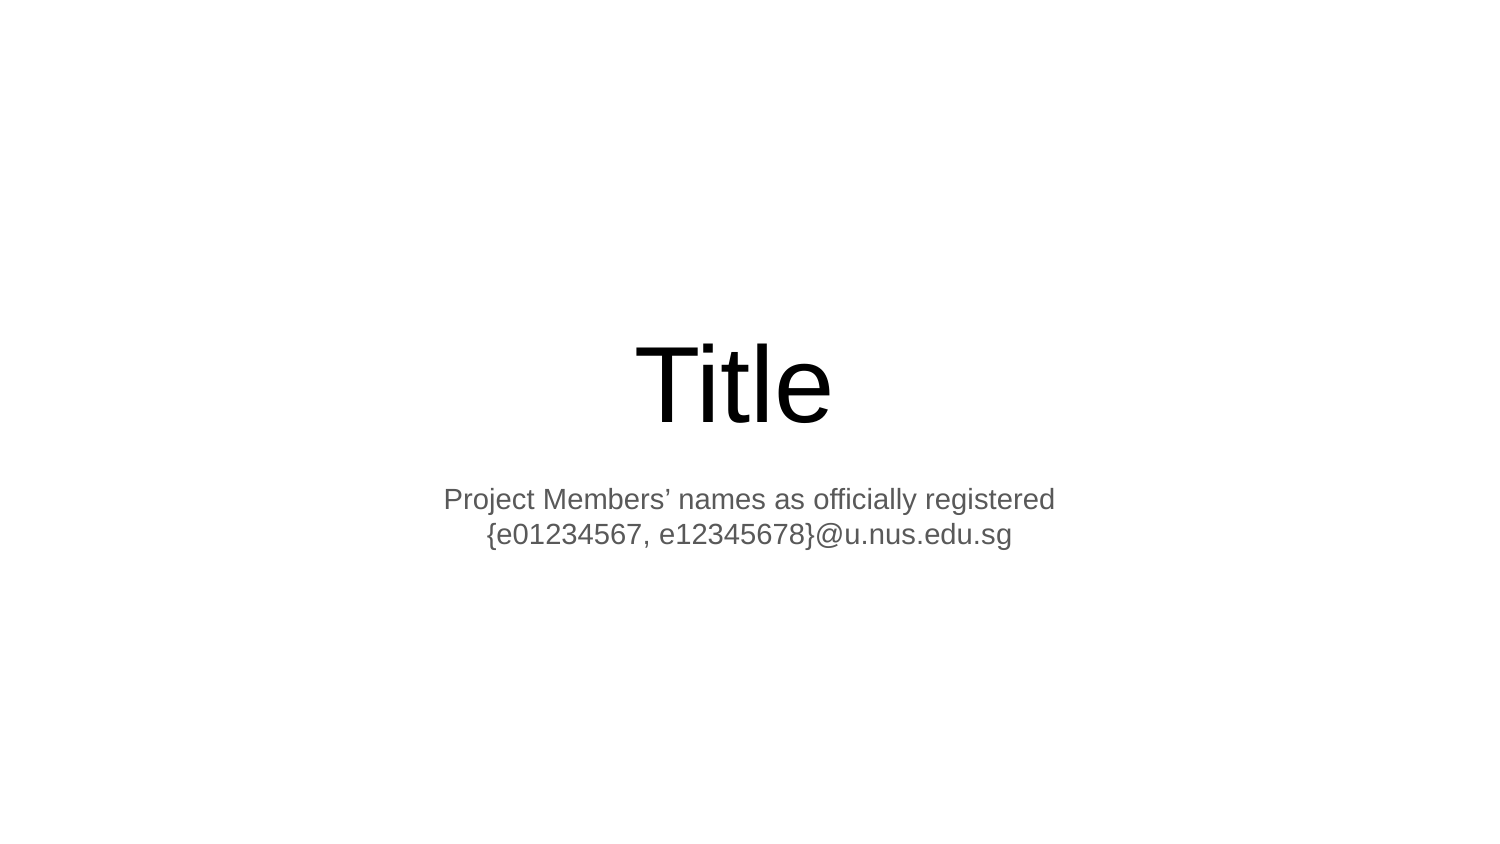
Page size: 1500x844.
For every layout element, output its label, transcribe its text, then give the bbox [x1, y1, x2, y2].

subtitle Project Members’ names as officially registered {e01234567, e12345678}@u.nus.edu.sg [51, 464, 1449, 595]
title Title [51, 122, 1449, 459]
